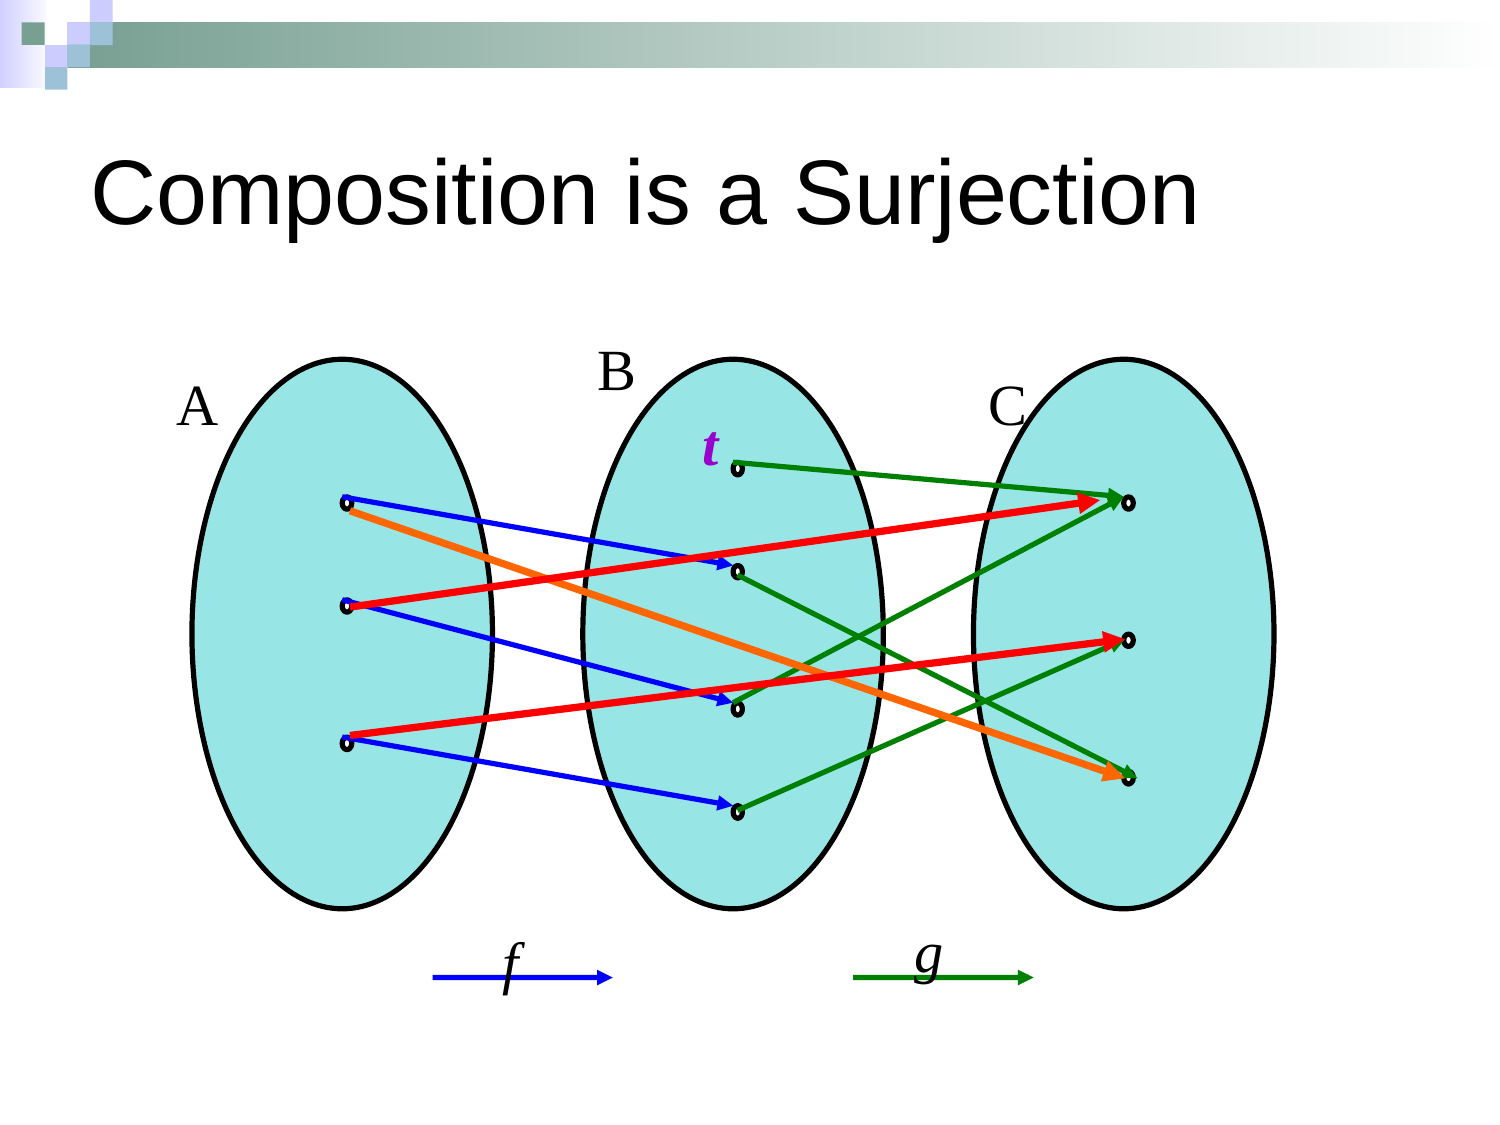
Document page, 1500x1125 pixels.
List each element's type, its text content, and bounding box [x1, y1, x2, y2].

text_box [161, 324, 1275, 1021]
title Composition is a Surjection [74, 74, 1426, 301]
